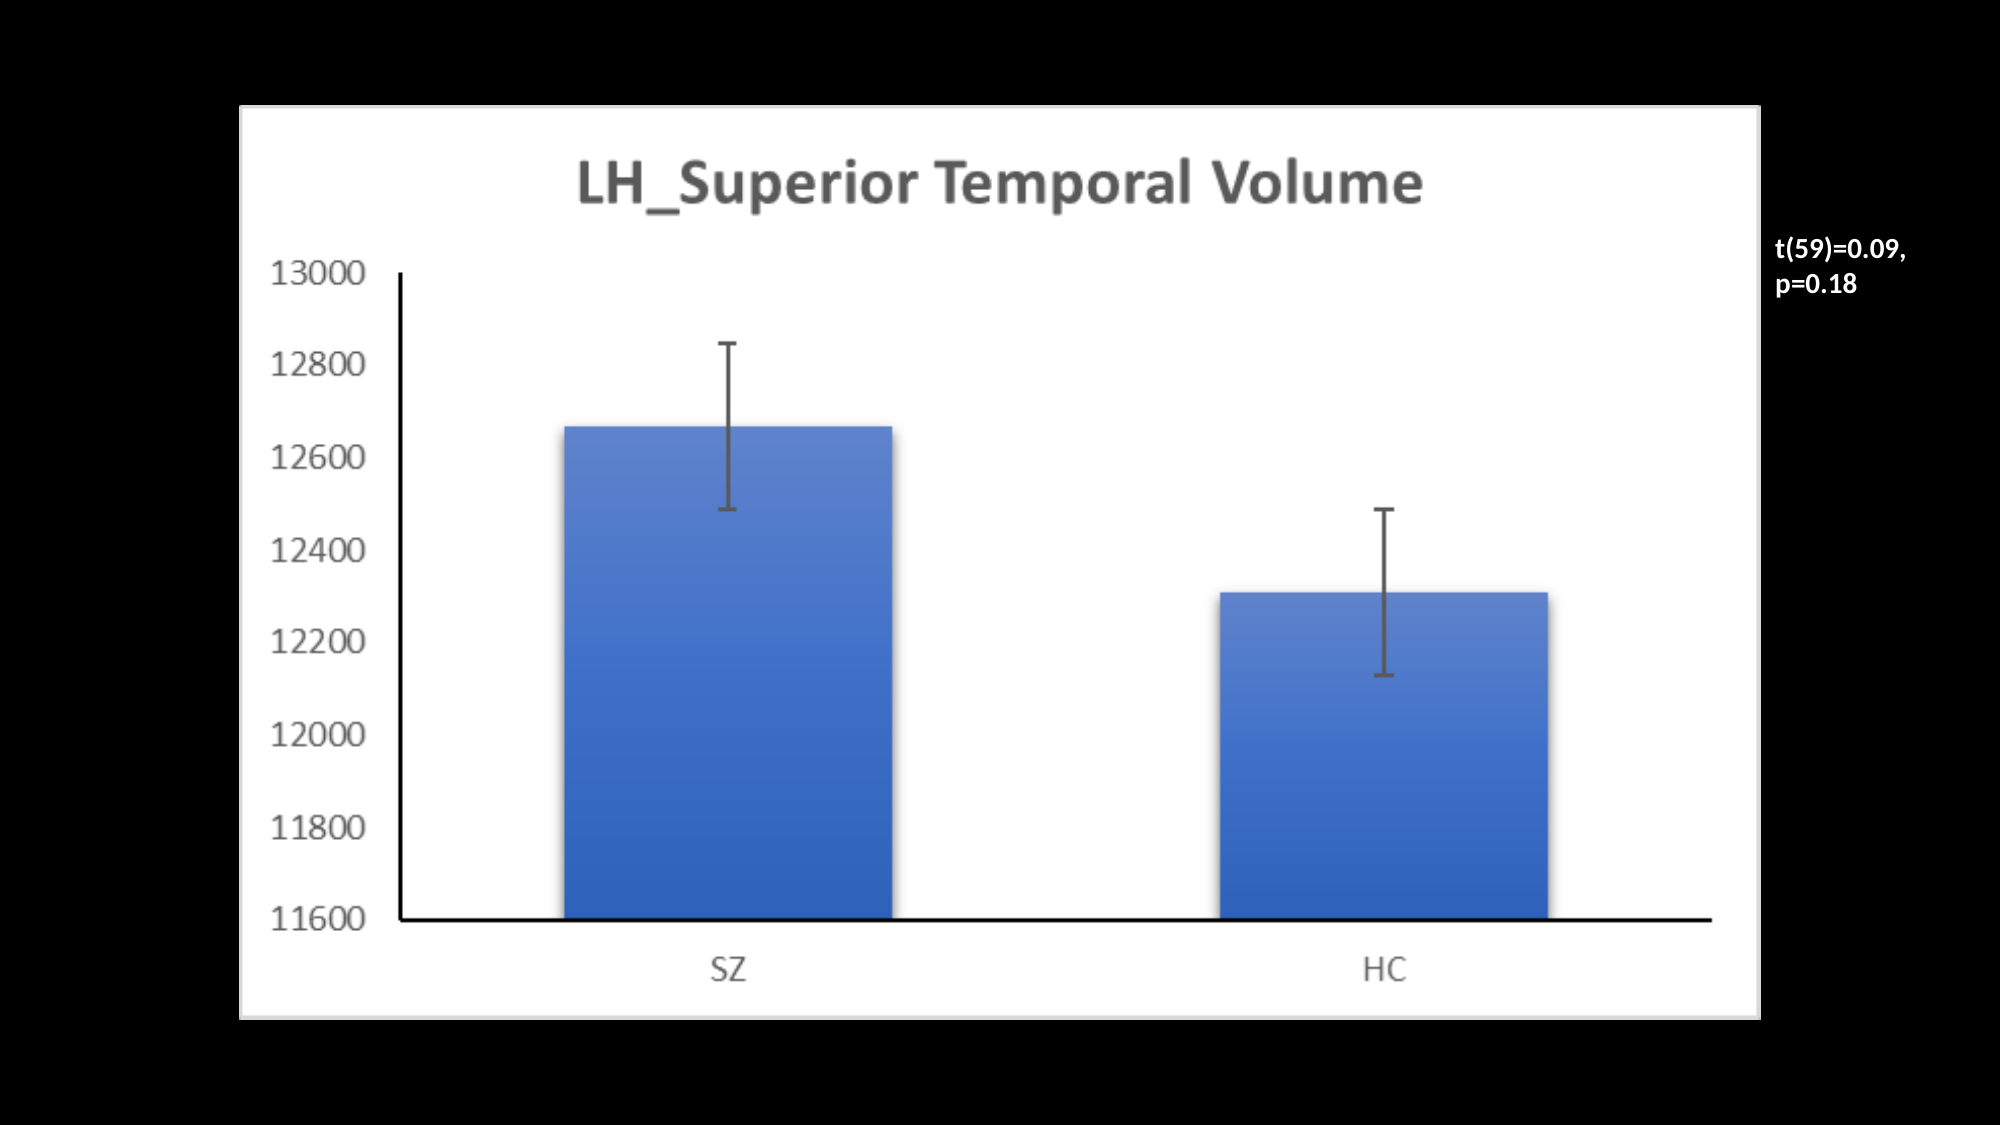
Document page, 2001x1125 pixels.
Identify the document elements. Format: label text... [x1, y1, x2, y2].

text_box t(59)=0.09, p=0.18 [1765, 221, 2000, 307]
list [239, 105, 1761, 1020]
